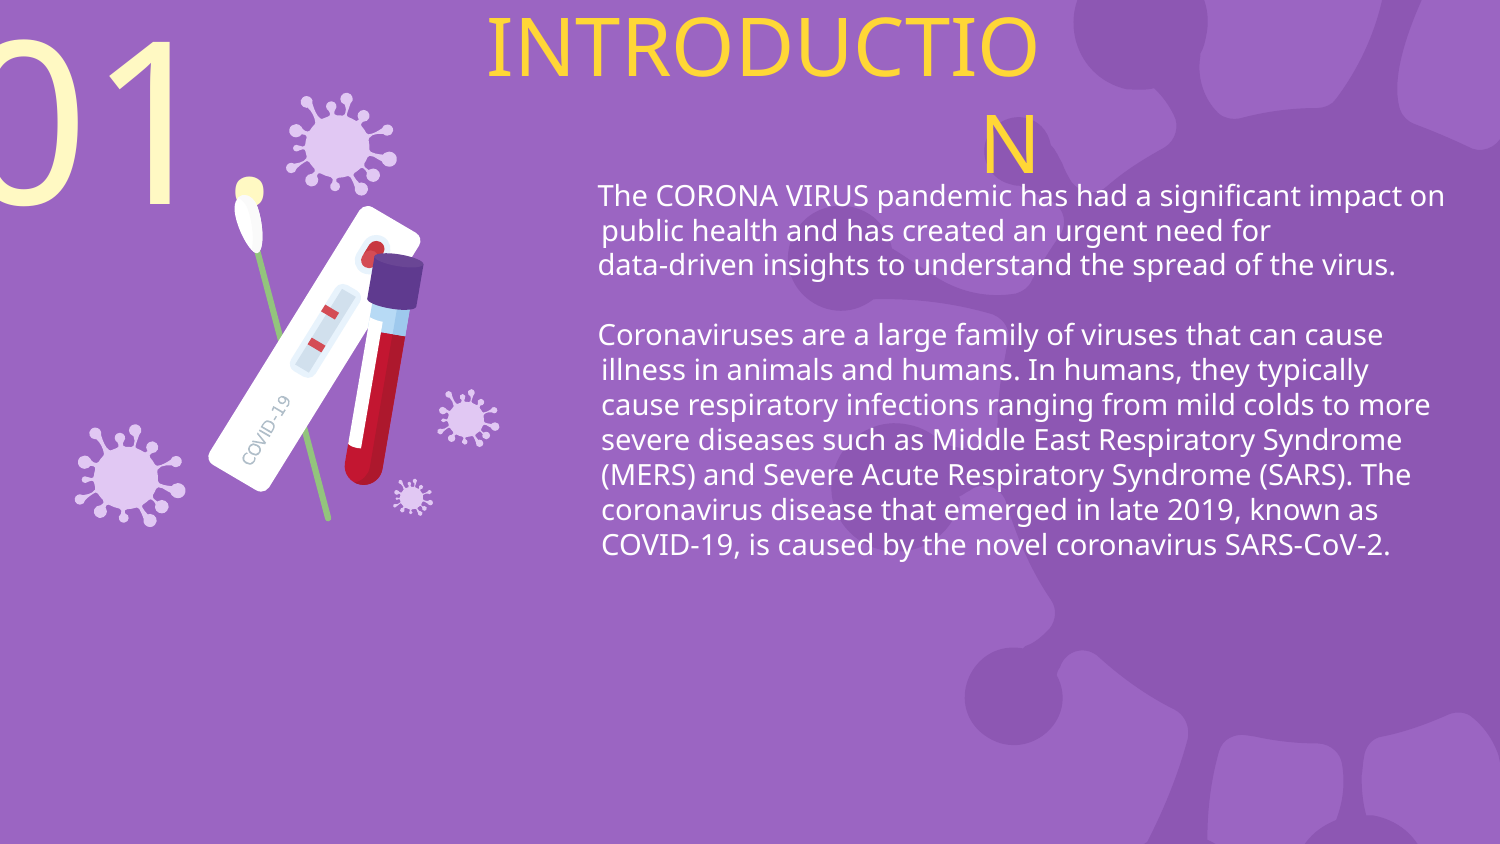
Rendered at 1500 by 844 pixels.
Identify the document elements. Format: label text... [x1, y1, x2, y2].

title 01. [0, 0, 296, 265]
title INTRODUCTION [423, 23, 1057, 162]
subtitle The CORONA VIRUS pandemic has had a significant impact on public health and has created an urgent need for data-driven insights to understand the spread of the virus. Coronaviruses are a large family of viruses that can cause illness in animals and humans. In humans, they typically cause respiratory infections ranging from mild colds to more severe diseases such as Middle East Respiratory Syndrome (MERS) and Severe Acute Respiratory Syndrome (SARS). The coronavirus disease that emerged in late 2019, known as COVID-19, is caused by the novel coronavirus SARS-CoV-2. [511, 161, 1471, 678]
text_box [73, 92, 501, 528]
